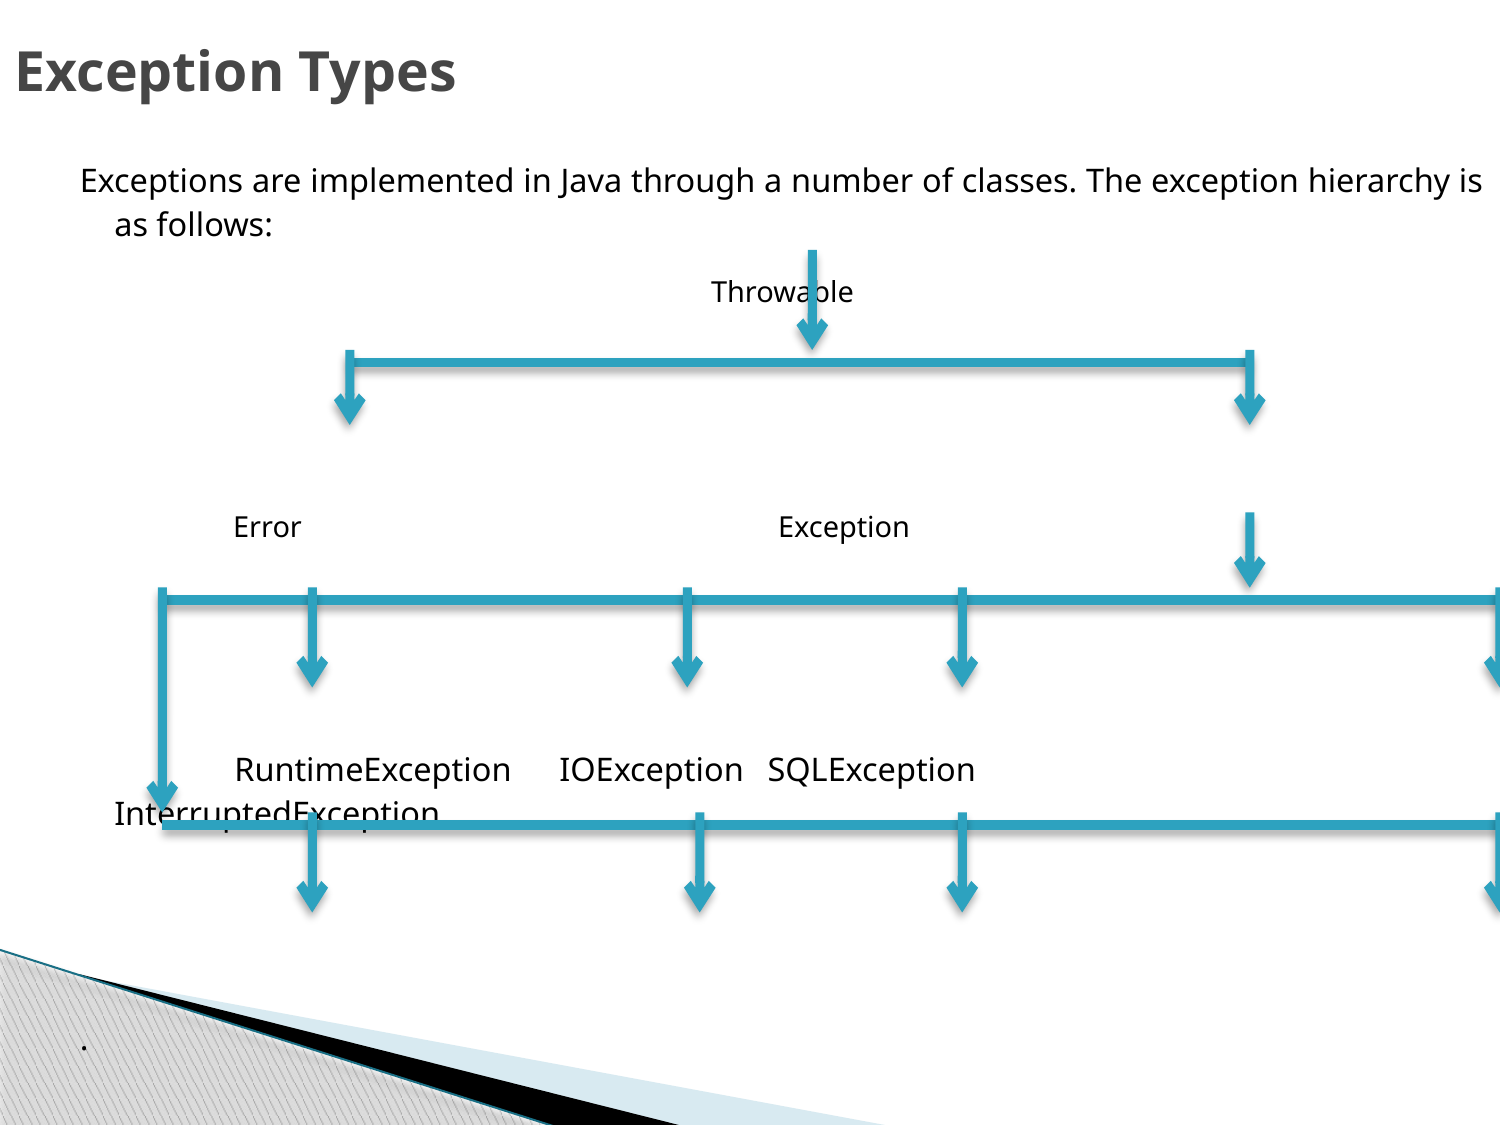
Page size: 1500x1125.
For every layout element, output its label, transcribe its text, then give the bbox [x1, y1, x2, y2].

title Exception Types [0, 24, 1241, 116]
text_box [161, 249, 1500, 913]
list Exceptions are implemented in Java through a number of classes. The exception hierarchy is as follows: Throwable Error Exception RuntimeException IOException SQLException InterruptedException . [50, 149, 1500, 1075]
